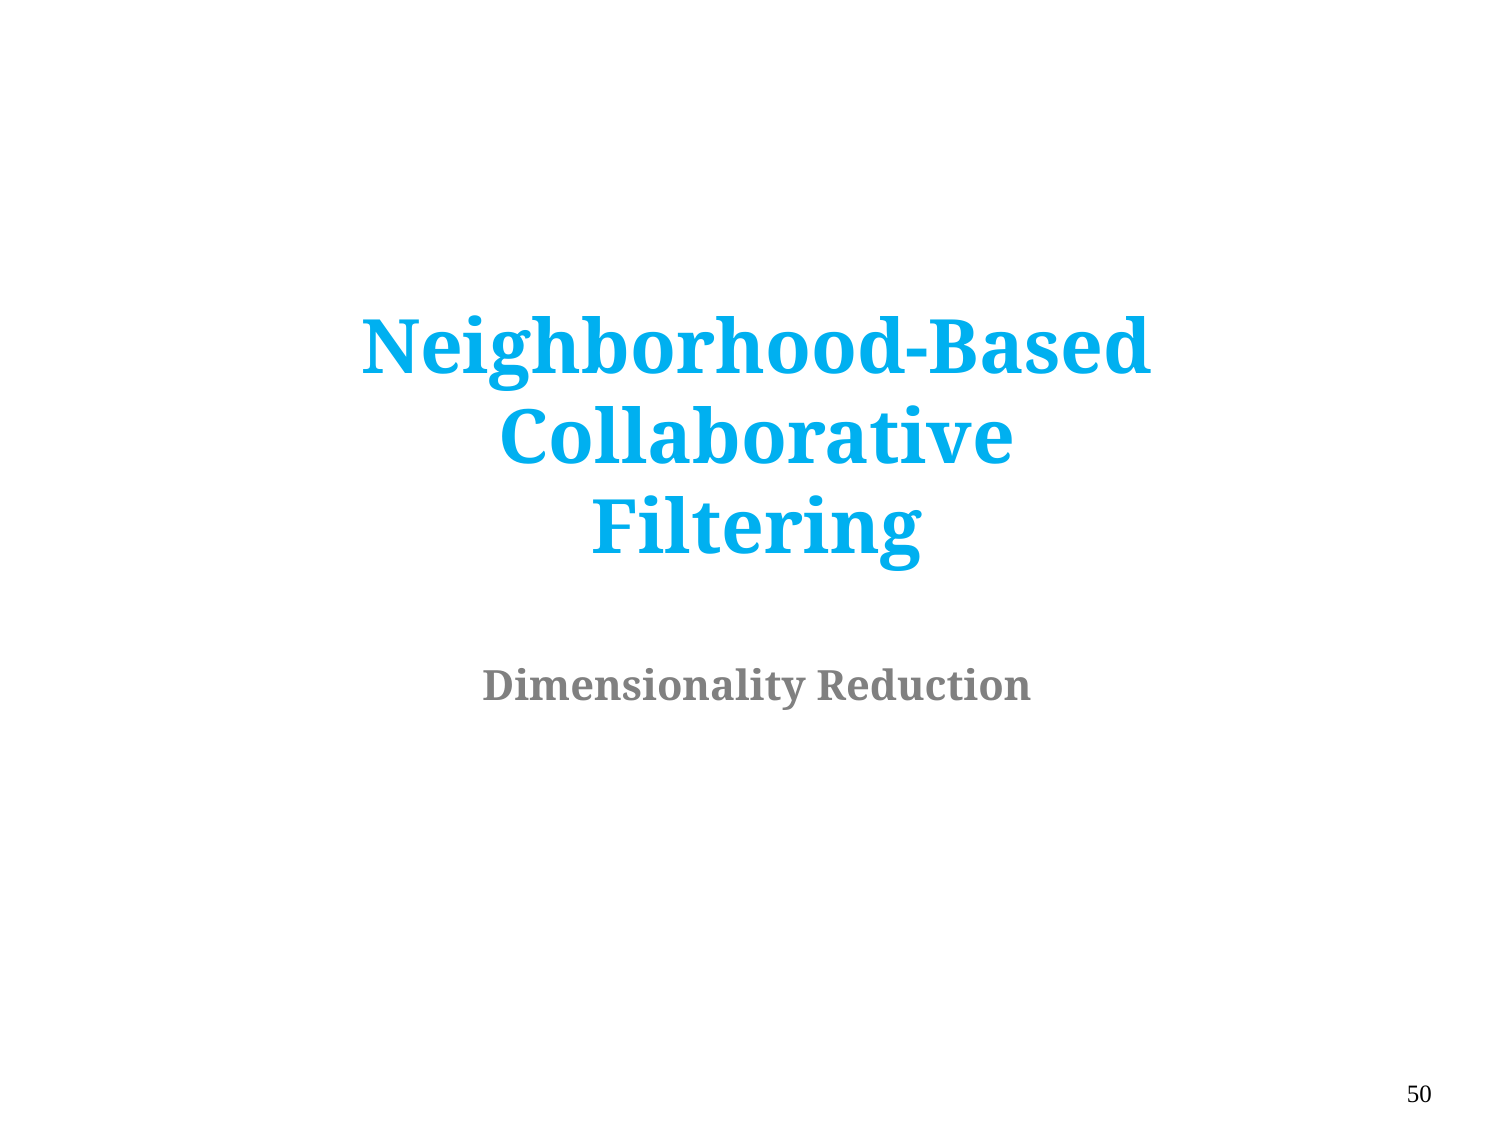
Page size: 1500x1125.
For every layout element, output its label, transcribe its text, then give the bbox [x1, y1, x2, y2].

slide_number 50 [1096, 1070, 1448, 1118]
title Neighborhood-Based Collaborative Filtering Dimensionality Reduction [95, 428, 1419, 579]
